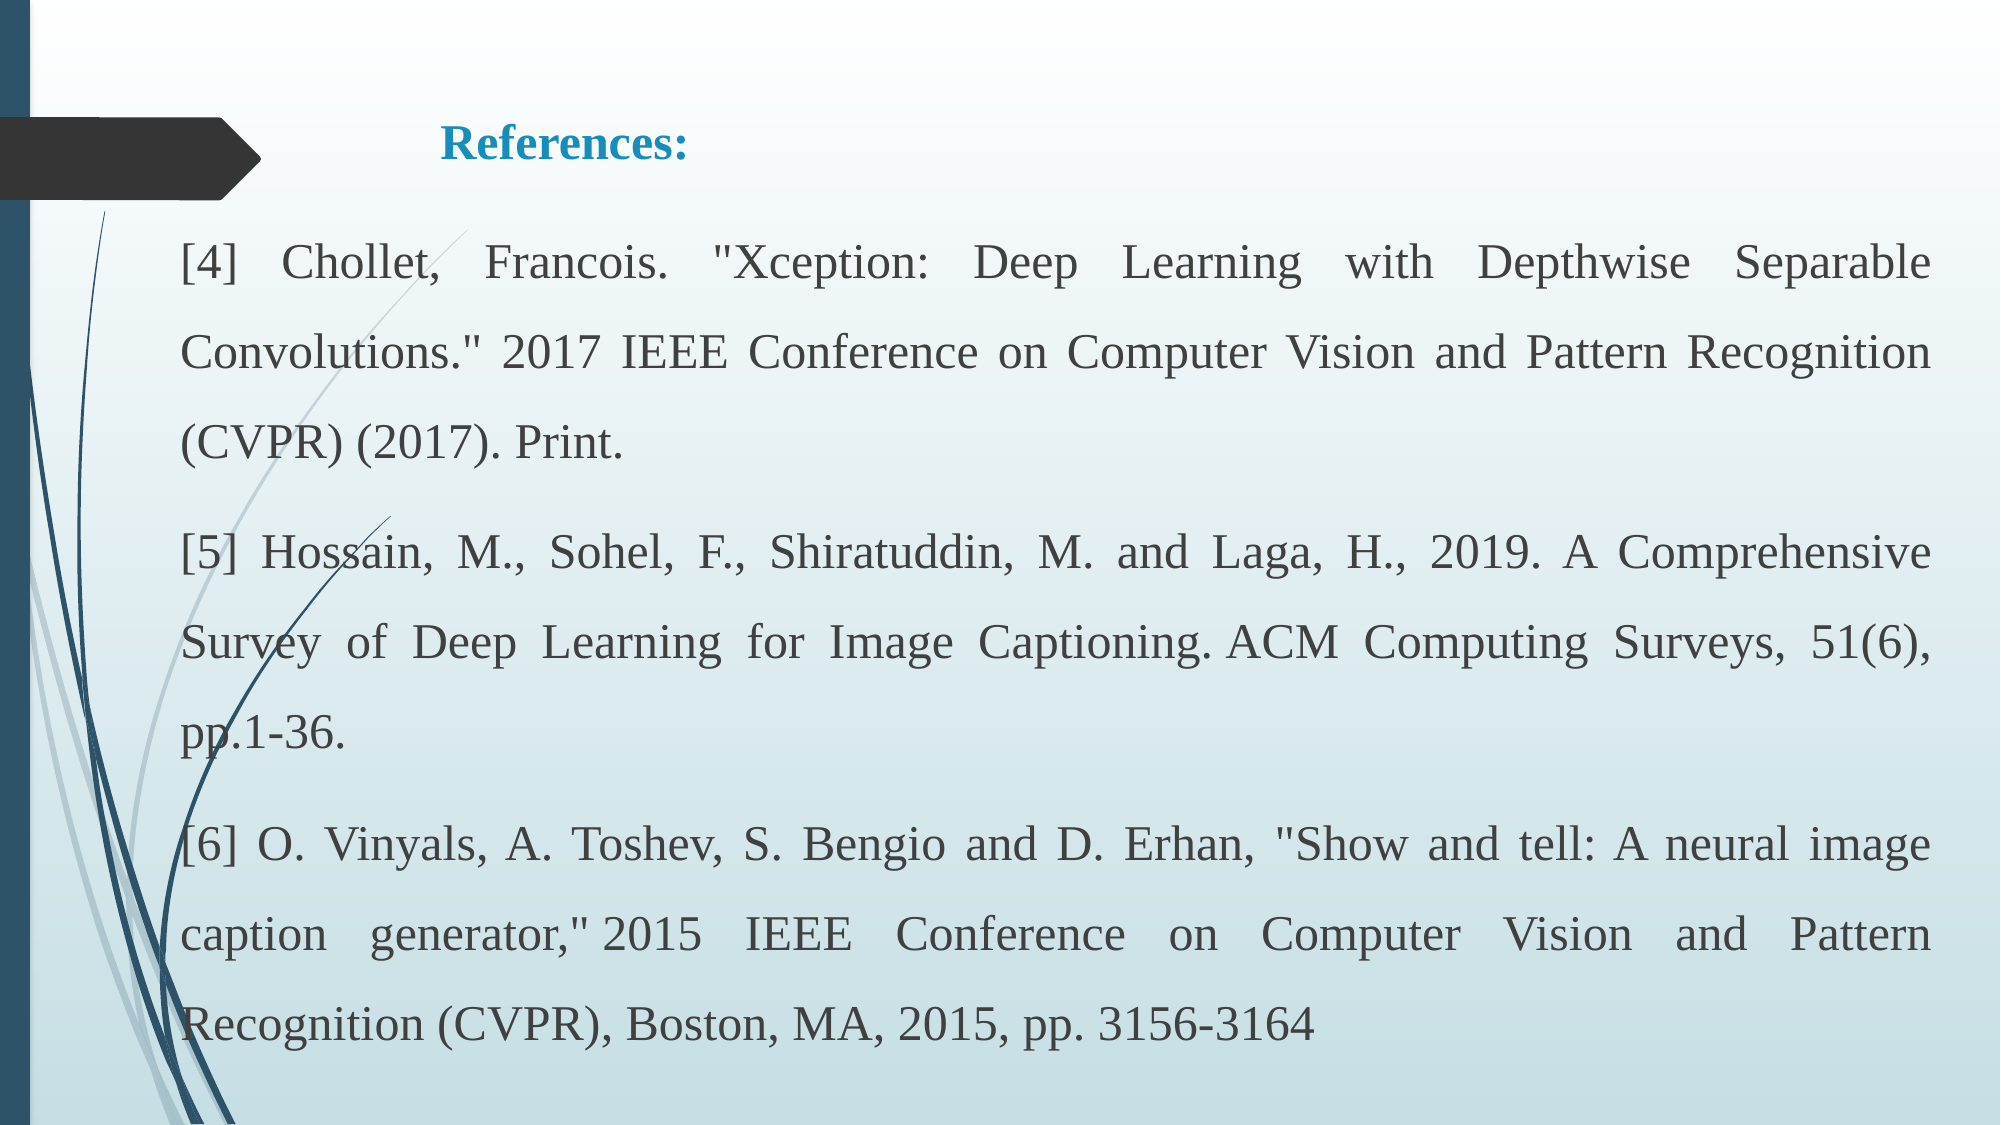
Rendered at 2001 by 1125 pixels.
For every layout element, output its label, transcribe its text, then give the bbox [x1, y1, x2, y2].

list [4] Chollet, Francois. "Xception: Deep Learning with Depthwise Separable Convolutions." 2017 IEEE Conference on Computer Vision and Pattern Recognition (CVPR) (2017). Print. [5] Hossain, M., Sohel, F., Shiratuddin, M. and Laga, H., 2019. A Comprehensive Survey of Deep Learning for Image Captioning. ACM Computing Surveys, 51(6), pp.1-36. [6] O. Vinyals, A. Toshev, S. Bengio and D. Erhan, "Show and tell: A neural image caption generator," 2015 IEEE Conference on Computer Vision and Pattern Recognition (CVPR), Boston, MA, 2015, pp. 3156-3164 [165, 190, 1948, 1085]
title References: [425, 102, 1888, 190]
